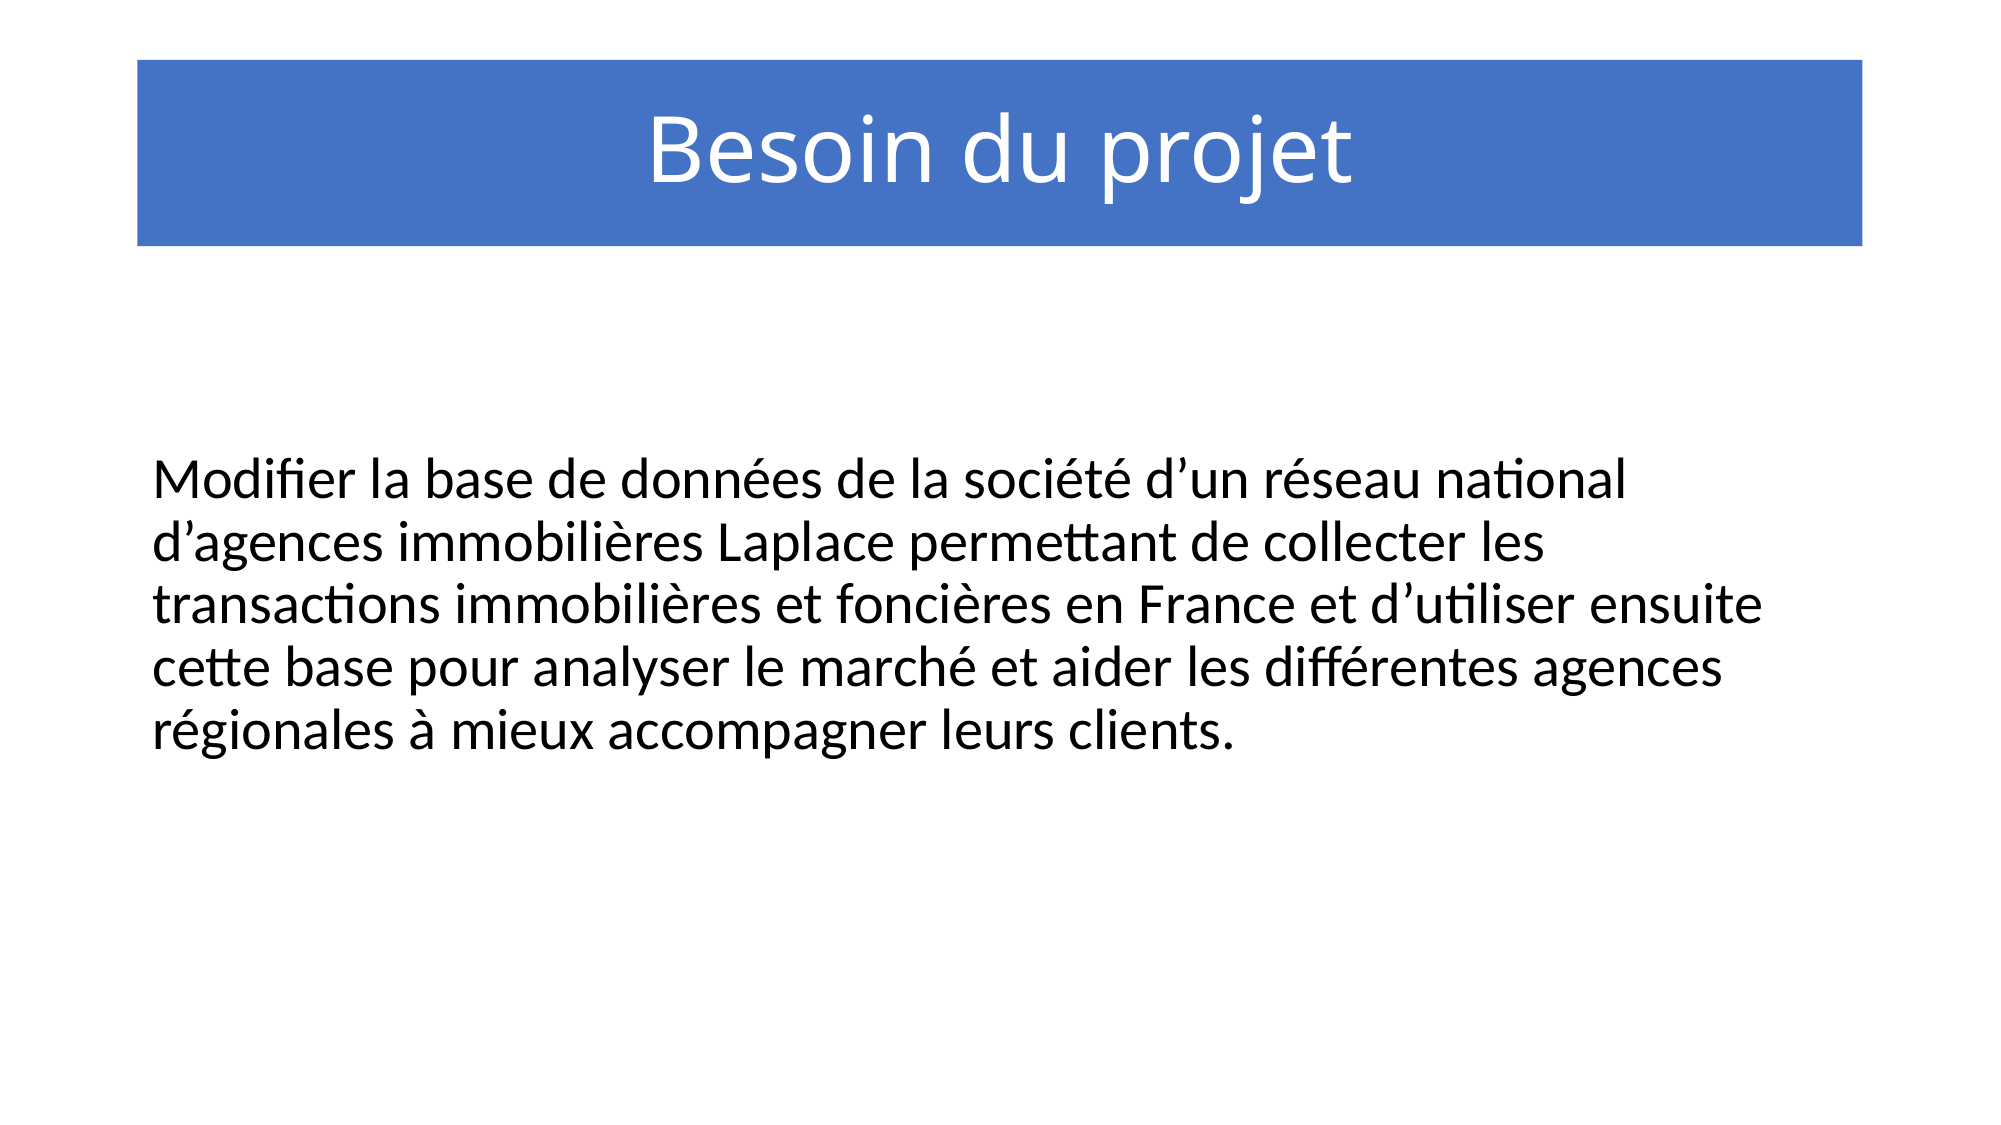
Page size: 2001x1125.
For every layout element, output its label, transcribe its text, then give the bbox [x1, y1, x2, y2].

list Modifier la base de données de la société d’un réseau national d’agences immobilières Laplace permettant de collecter les transactions immobilières et foncières en France et d’utiliser ensuite cette base pour analyser le marché et aider les différentes agences régionales à mieux accompagner leurs clients. [137, 440, 1863, 807]
title Besoin du projet [137, 59, 1863, 247]
